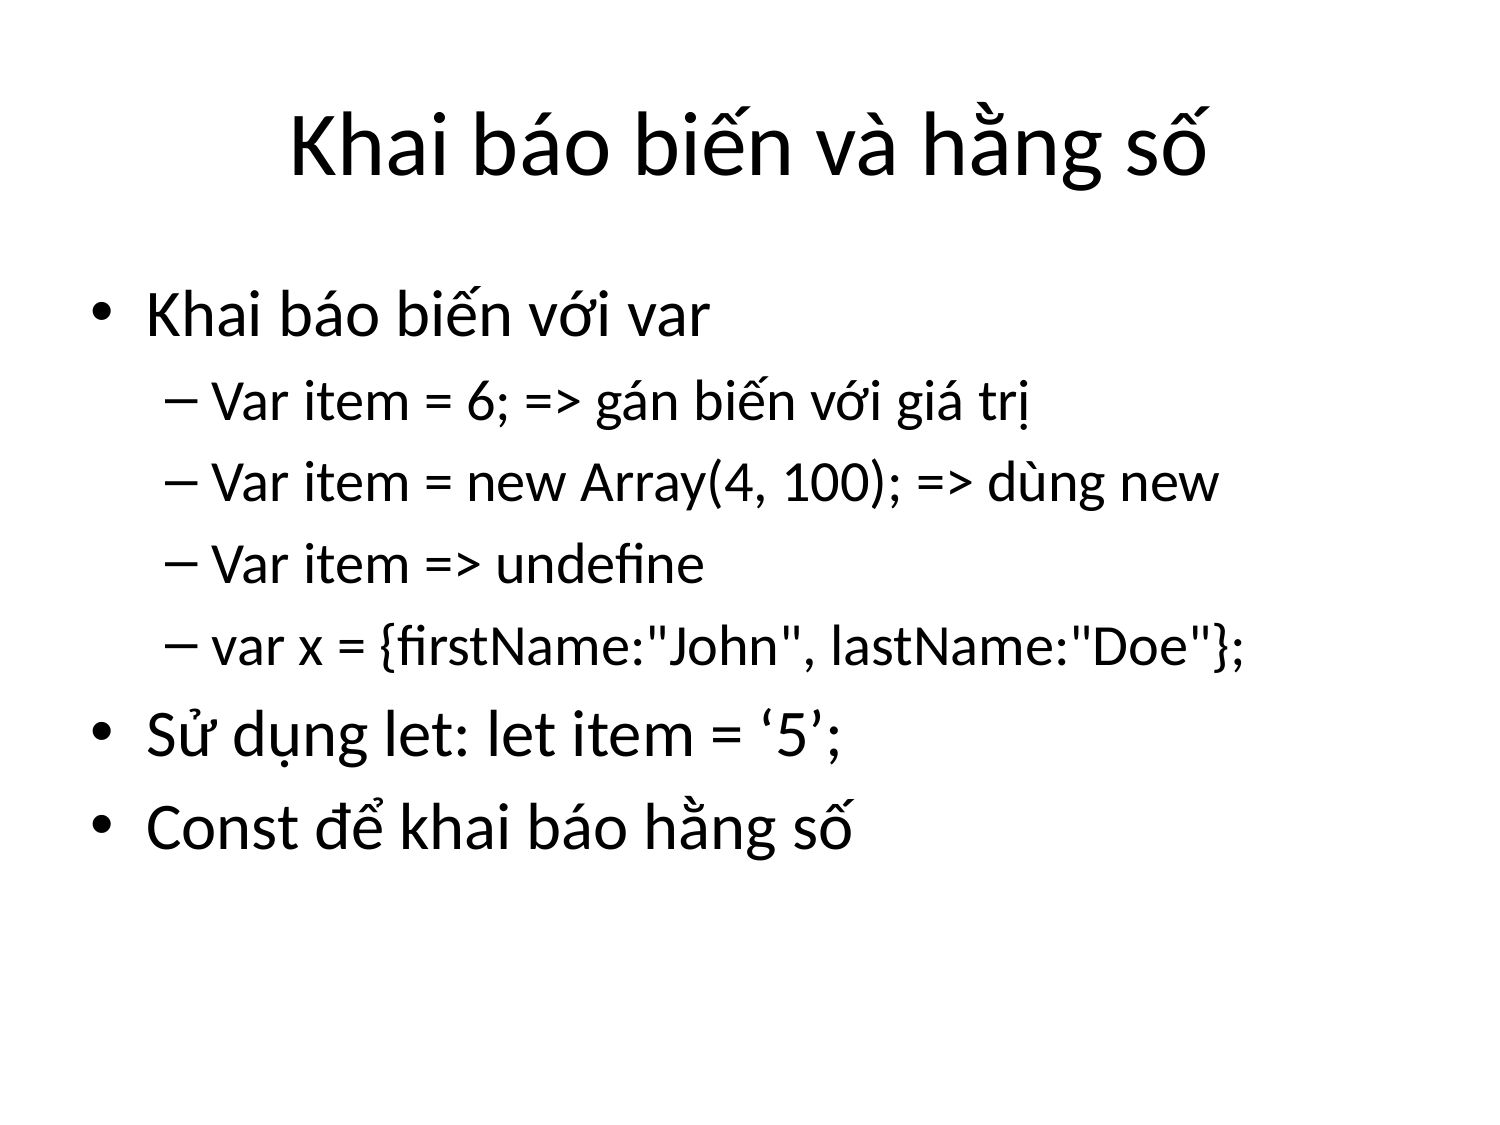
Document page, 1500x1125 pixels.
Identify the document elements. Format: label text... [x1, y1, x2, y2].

title Khai báo biến và hằng số [75, 45, 1425, 233]
list Khai báo biến với var Var item = 6; => gán biến với giá trị Var item = new Array(4, 100); => dùng new Var item => undefine var x = {firstName:"John", lastName:"Doe"}; Sử dụng let: let item = ‘5’; Const để khai báo hằng số [75, 262, 1425, 1005]
